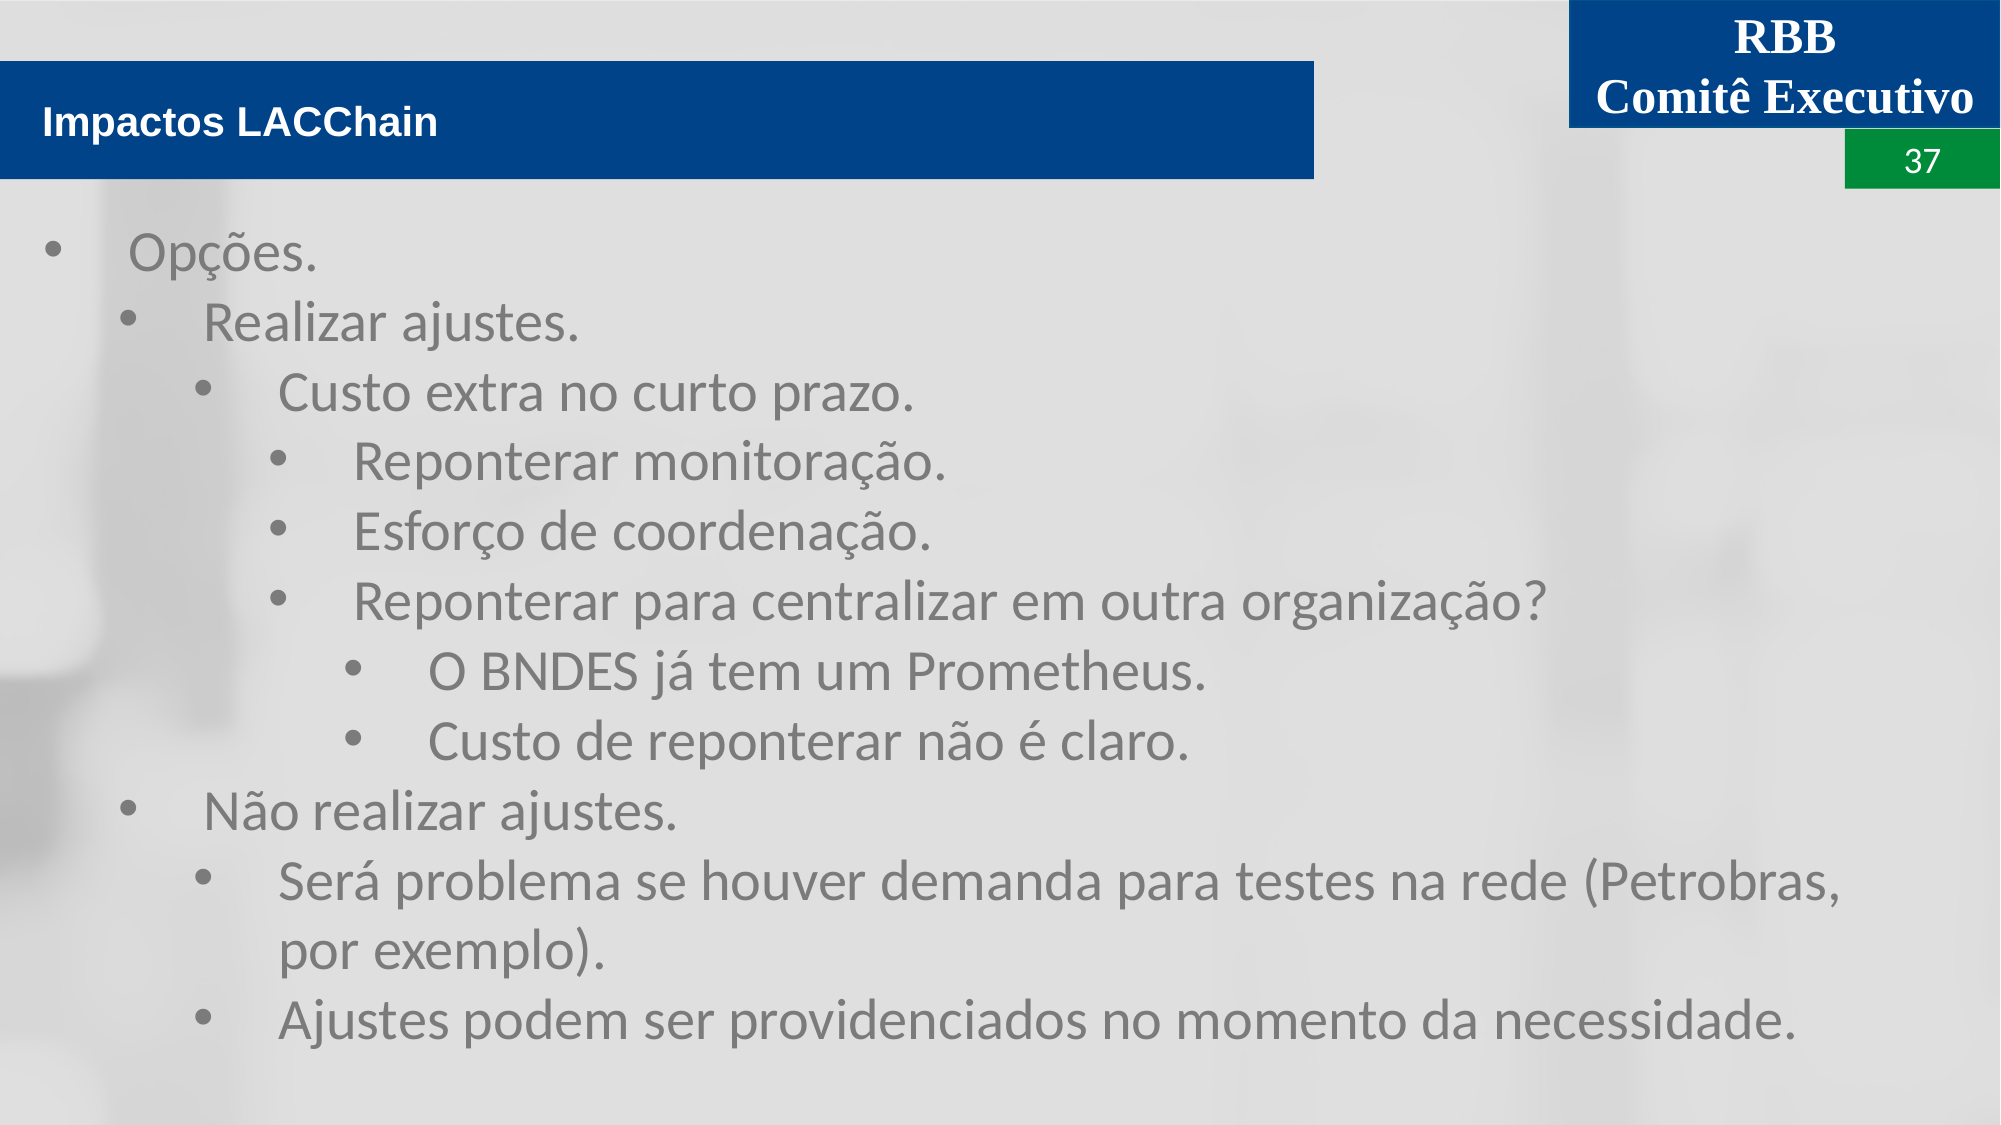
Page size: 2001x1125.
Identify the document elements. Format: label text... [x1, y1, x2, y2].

text_box Opções. Realizar ajustes. Custo extra no curto prazo. Reponterar monitoração. Esforço de coordenação. Reponterar para centralizar em outra organização? O BNDES já tem um Prometheus. Custo de reponterar não é claro. Não realizar ajustes. Será problema se houver demanda para testes na rede (Petrobras, por exemplo). Ajustes podem ser providenciados no momento da necessidade. [29, 205, 1907, 1094]
text_box Impactos LACChain [30, 89, 451, 151]
text_box [0, 60, 1315, 180]
